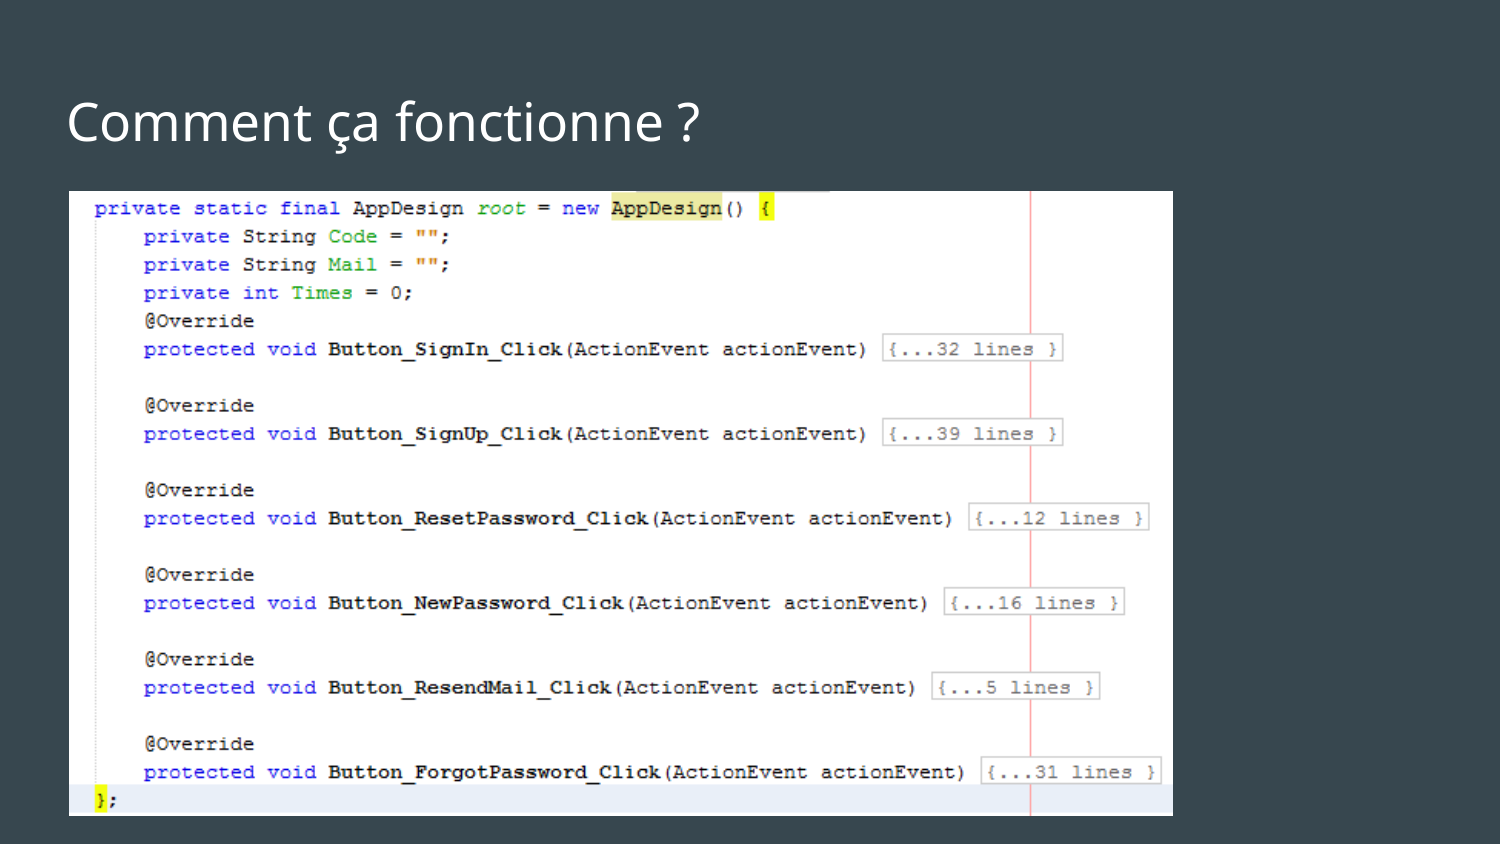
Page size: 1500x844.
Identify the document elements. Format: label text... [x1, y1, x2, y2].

picture [50, 191, 1173, 816]
title Comment ça fonctionne ? [51, 72, 1449, 167]
